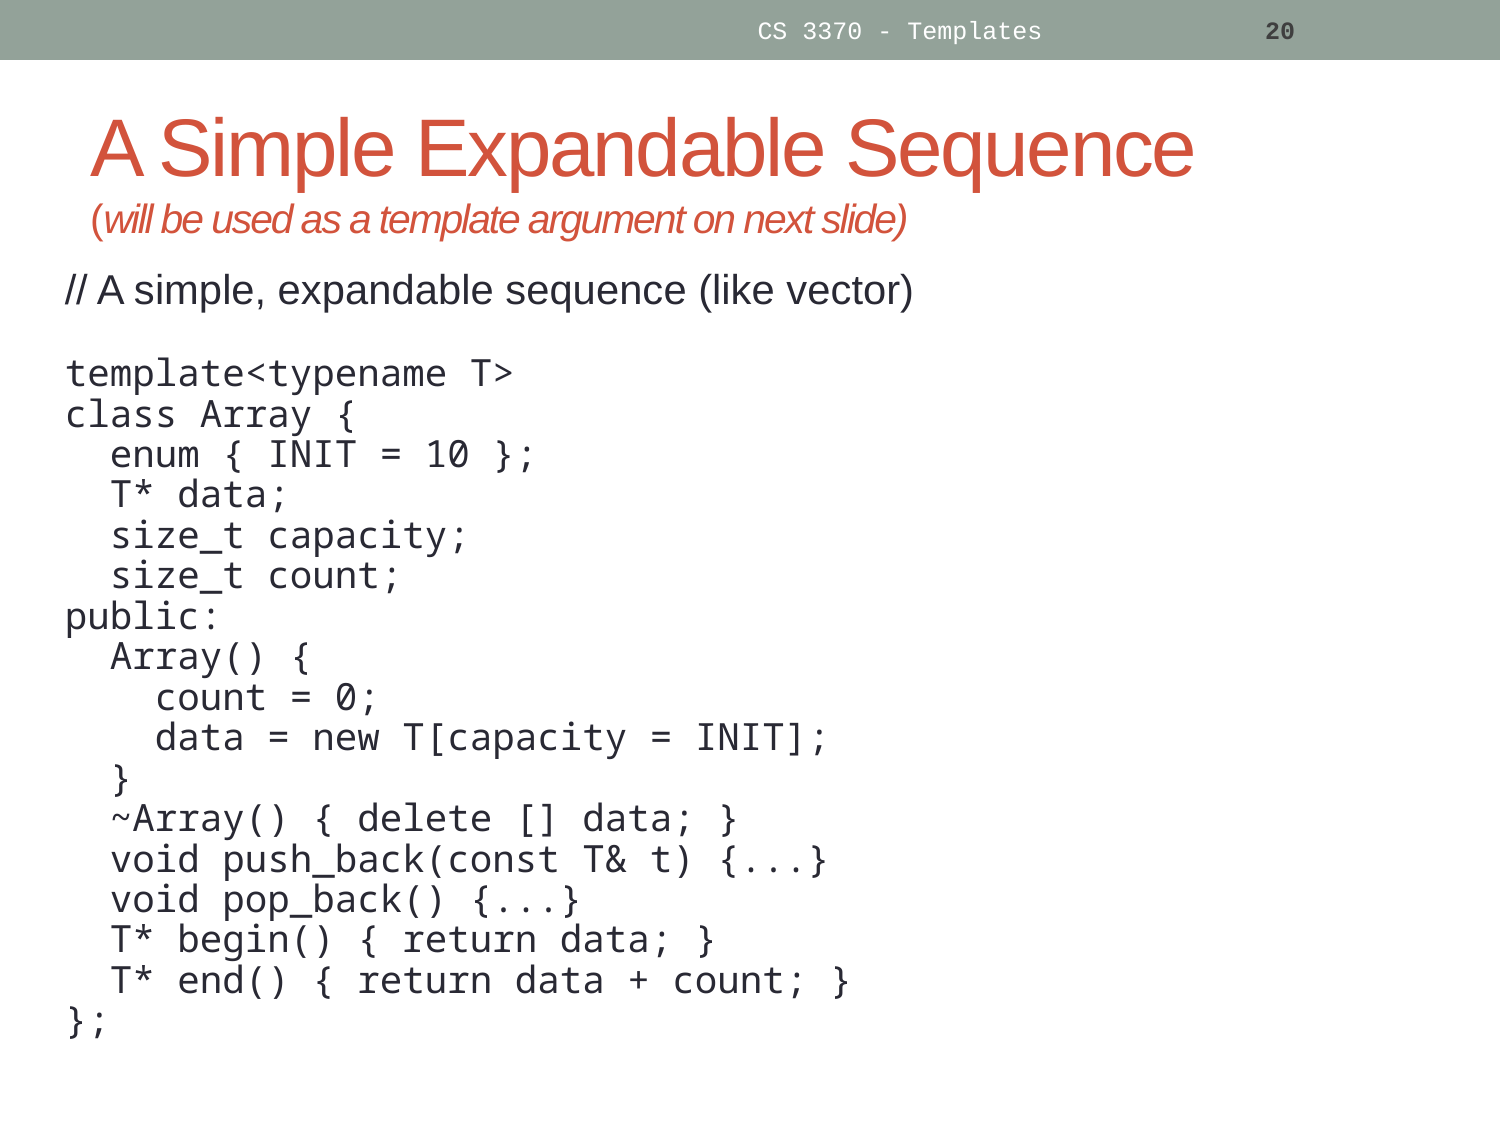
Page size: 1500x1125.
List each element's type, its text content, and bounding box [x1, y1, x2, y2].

title A Simple Expandable Sequence (will be used as a template argument on next slide) [75, 87, 1425, 250]
slide_number 20 [1250, 3, 1425, 57]
text_box // A simple, expandable sequence (like vector) template<typename T> class Array { enum { INIT = 10 }; T* data; size_t capacity; size_t count; public: Array() { count = 0; data = new T[capacity = INIT]; } ~Array() { delete [] data; } void push_back(const T& t) {...} void pop_back() {...} T* begin() { return data; } T* end() { return data + count; } }; [50, 261, 1450, 1050]
footer CS 3370 - Templates [562, 3, 1238, 57]
